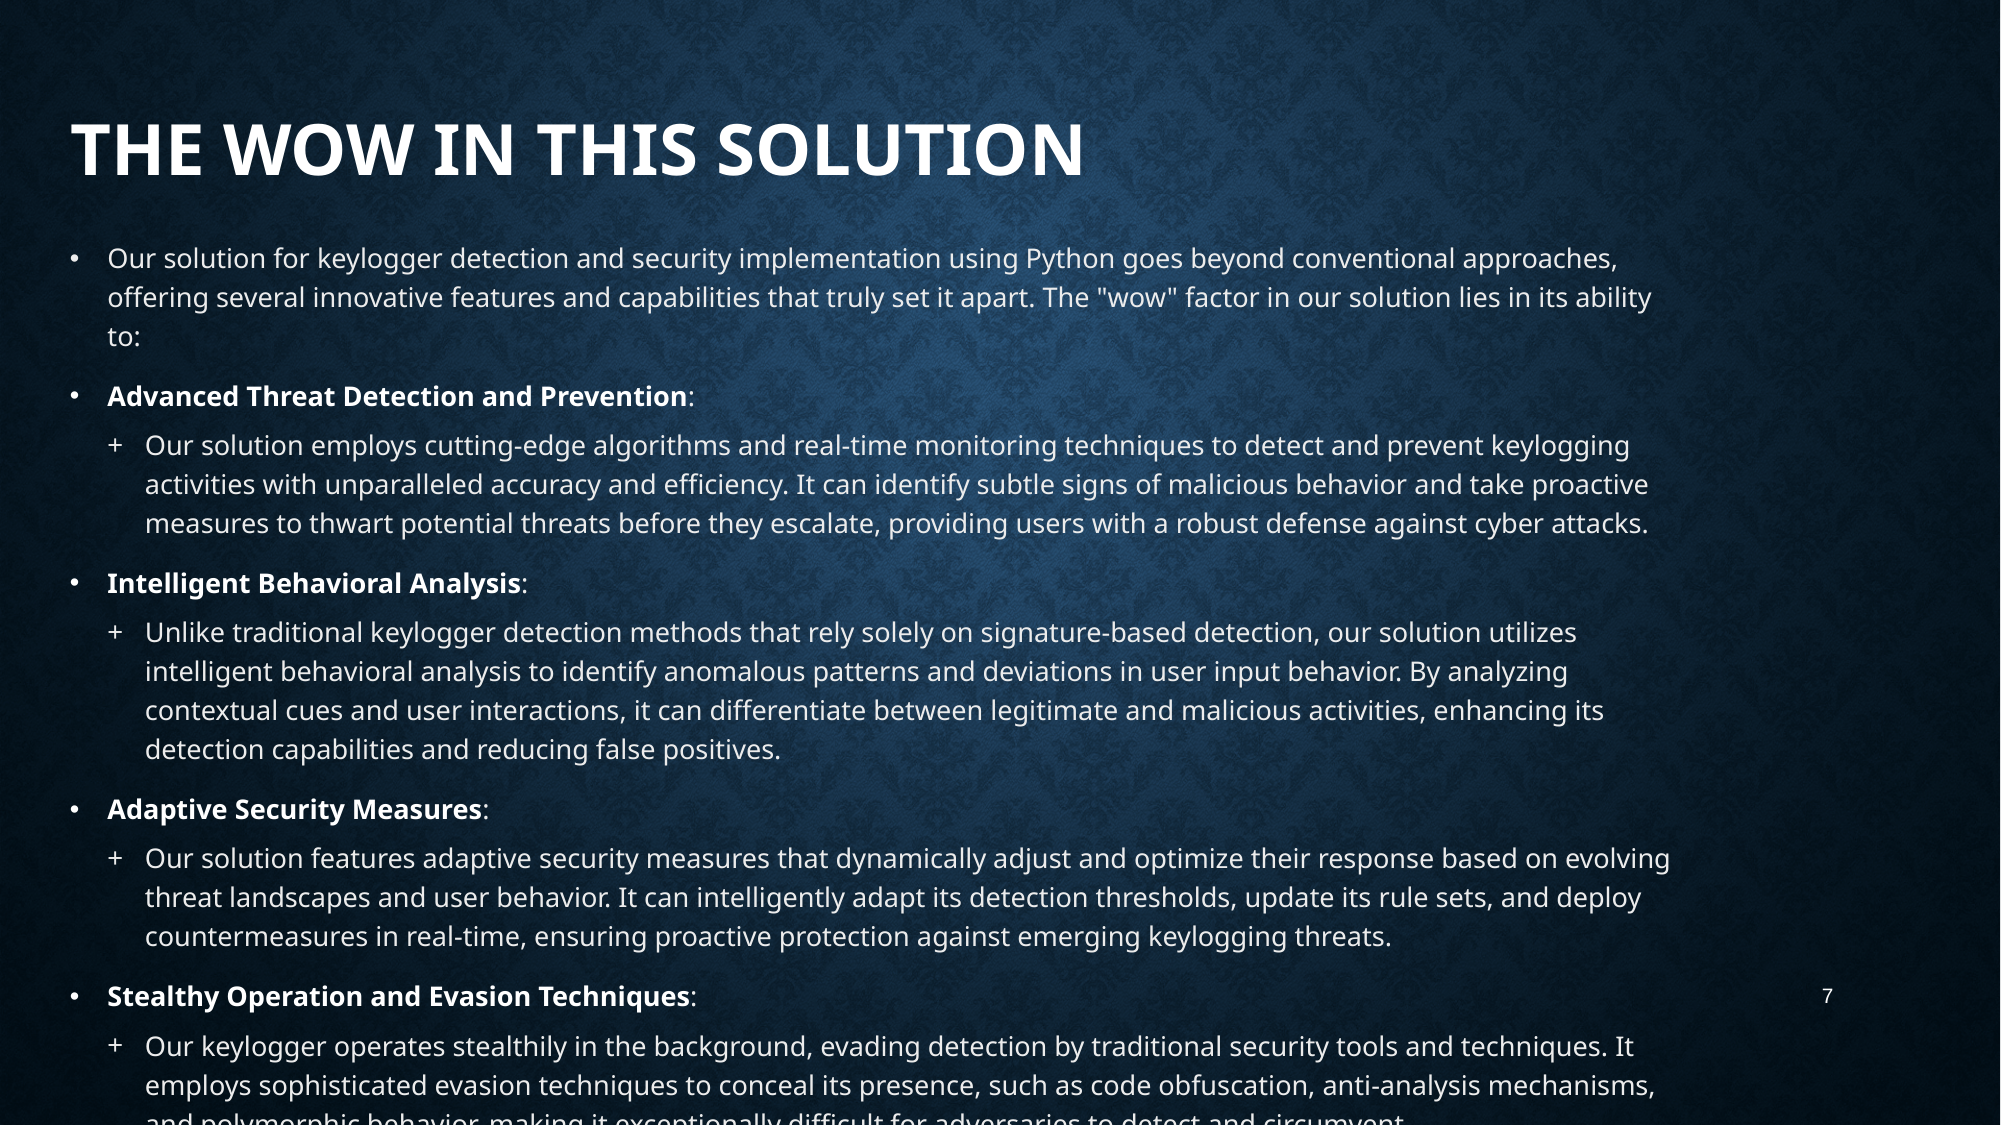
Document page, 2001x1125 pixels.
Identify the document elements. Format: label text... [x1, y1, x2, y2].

slide_number 7 [1724, 965, 1849, 1025]
title The wow in this solution [55, 73, 1689, 199]
list Our solution for keylogger detection and security implementation using Python goes beyond conventional approaches, offering several innovative features and capabilities that truly set it apart. The "wow" factor in our solution lies in its ability to: Advanced Threat Detection and Prevention: Our solution employs cutting-edge algorithms and real-time monitoring techniques to detect and prevent keylogging activities with unparalleled accuracy and efficiency. It can identify subtle signs of malicious behavior and take proactive measures to thwart potential threats before they escalate, providing users with a robust defense against cyber attacks. Intelligent Behavioral Analysis: Unlike traditional keylogger detection methods that rely solely on signature-based detection, our solution utilizes intelligent behavioral analysis to identify anomalous patterns and deviations in user input behavior. By analyzing contextual cues and user interactions, it can differentiate between legitimate and malicious activities, enhancing its detection capabilities and reducing false positives. Adaptive Security Measures: Our solution features adaptive security measures that dynamically adjust and optimize their response based on evolving threat landscapes and user behavior. It can intelligently adapt its detection thresholds, update its rule sets, and deploy countermeasures in real-time, ensuring proactive protection against emerging keylogging threats. Stealthy Operation and Evasion Techniques: Our keylogger operates stealthily in the background, evading detection by traditional security tools and techniques. It employs sophisticated evasion techniques to conceal its presence, such as code obfuscation, anti-analysis mechanisms, and polymorphic behavior, making it exceptionally difficult for adversaries to detect and circumvent. [55, 227, 1689, 1051]
